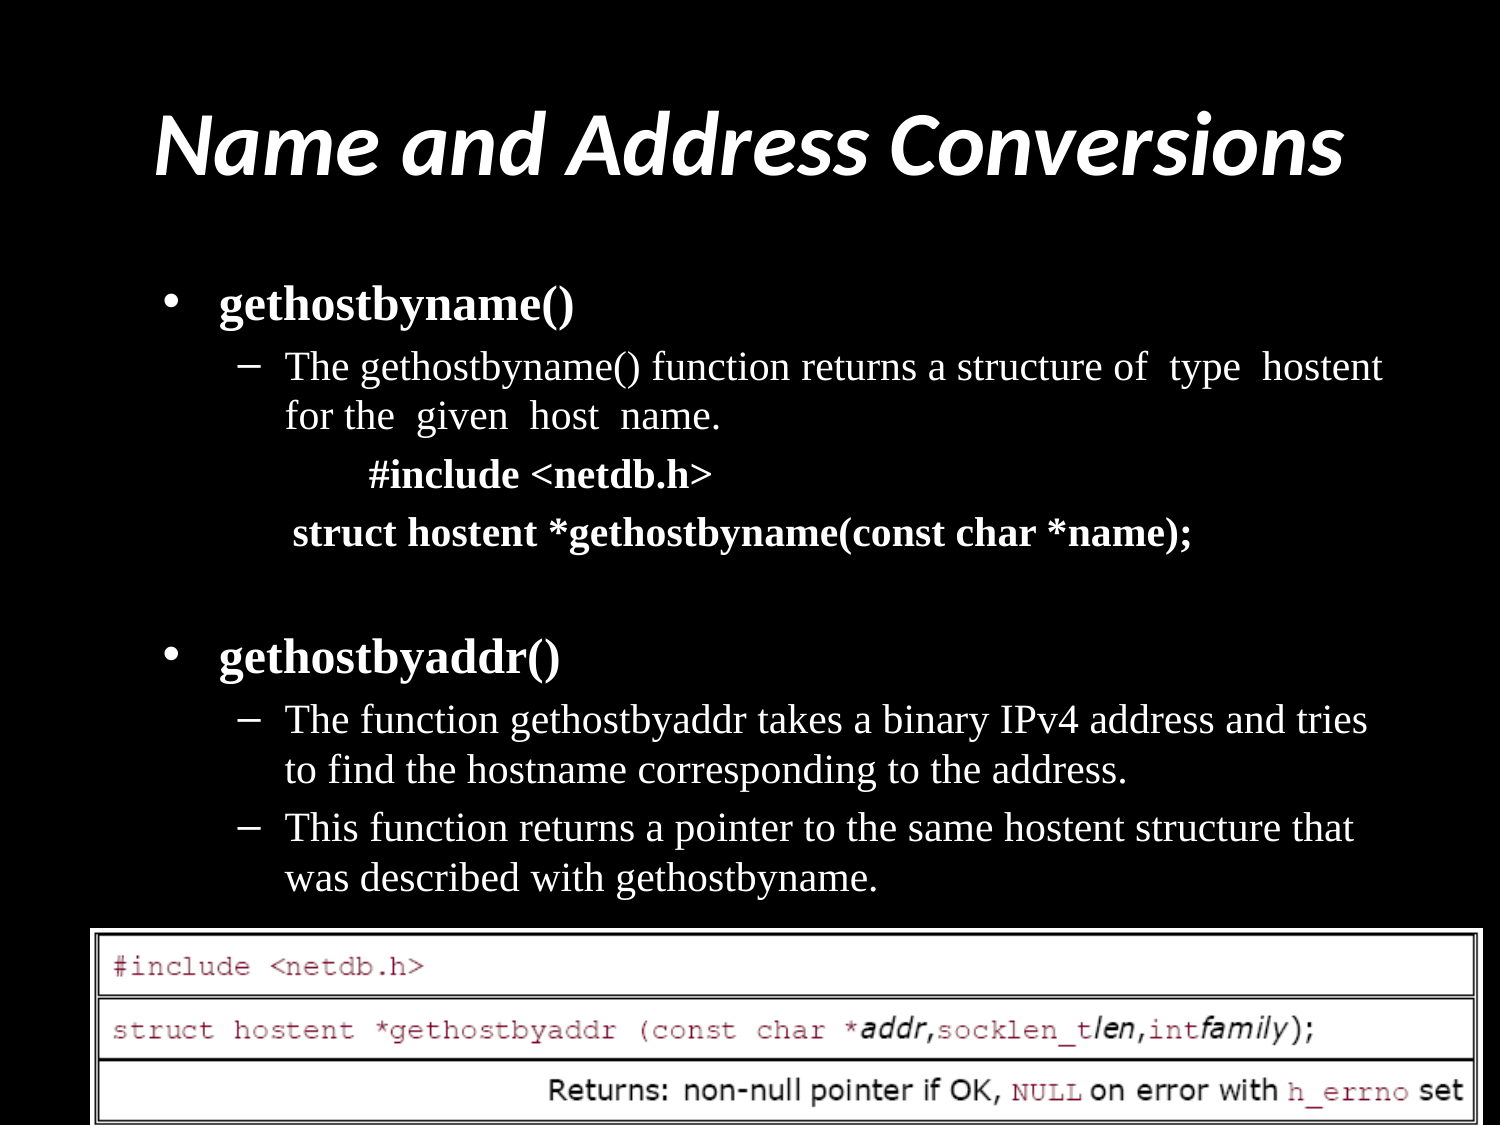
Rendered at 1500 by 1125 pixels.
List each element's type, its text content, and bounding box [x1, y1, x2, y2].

list gethostbyname() The gethostbyname() function returns a structure of type hostent for the given host name. #include <netdb.h> struct hostent *gethostbyname(const char *name); gethostbyaddr() The function gethostbyaddr takes a binary IPv4 address and tries to find the hostname corresponding to the address. This function returns a pointer to the same hostent structure that was described with gethostbyname. [147, 262, 1423, 926]
title Name and Address Conversions [75, 45, 1425, 233]
picture [89, 928, 1483, 1125]
